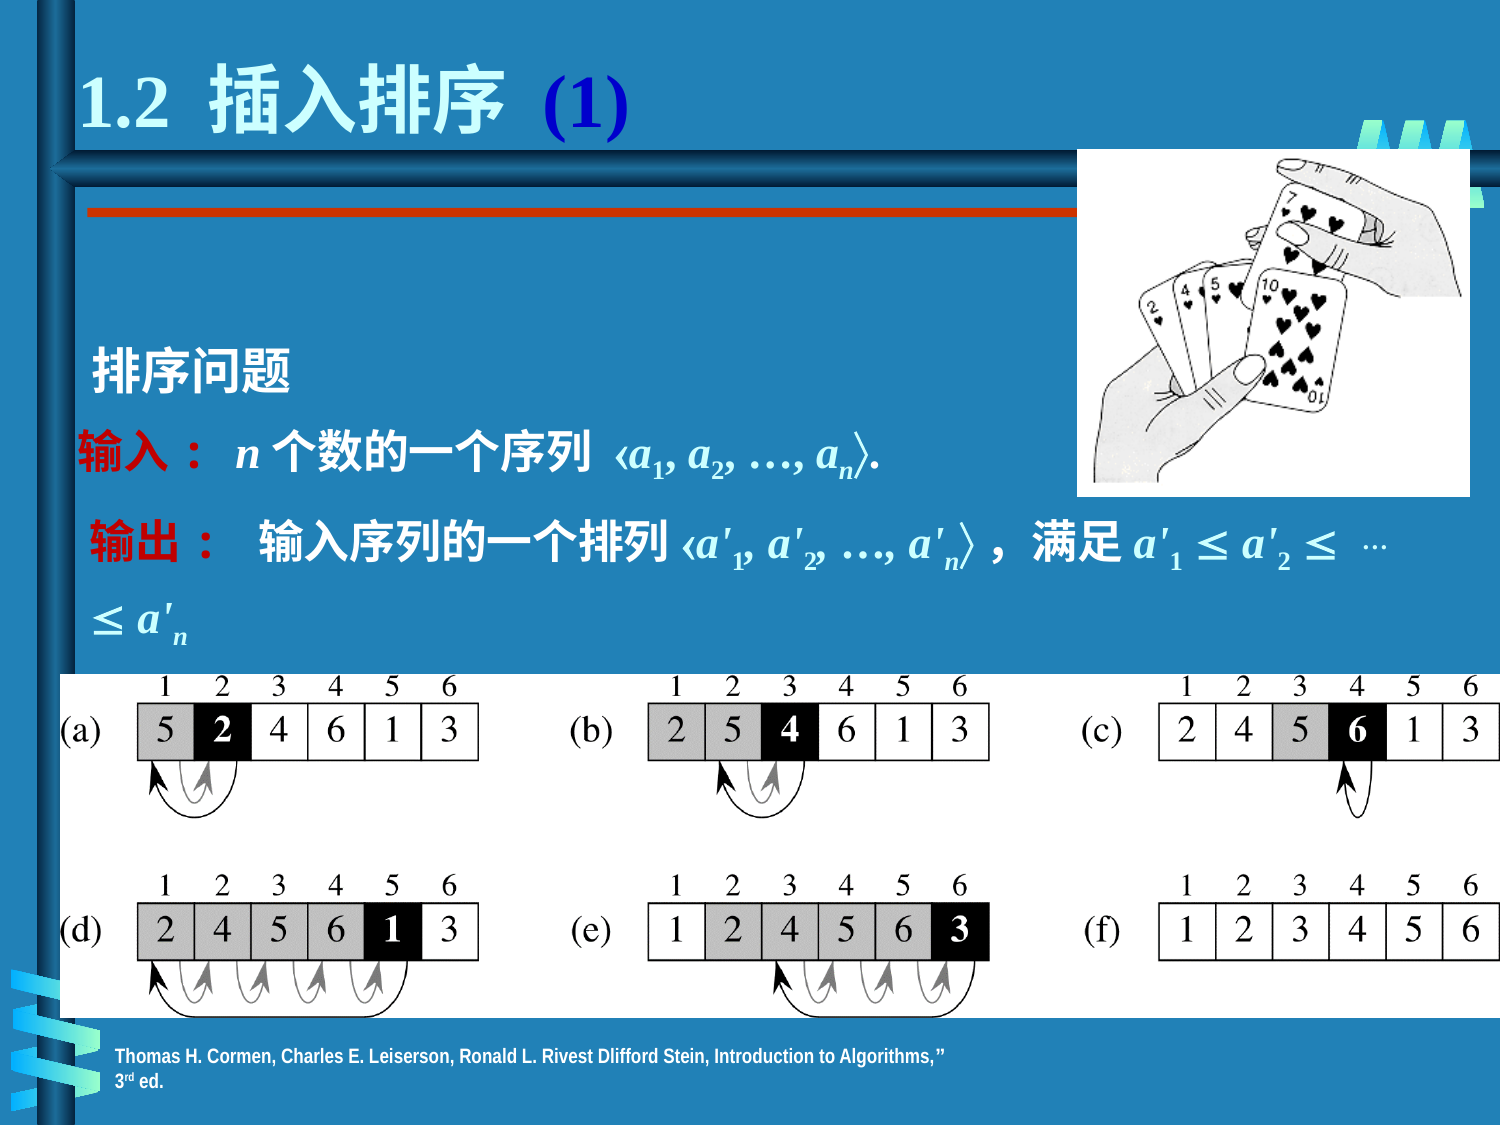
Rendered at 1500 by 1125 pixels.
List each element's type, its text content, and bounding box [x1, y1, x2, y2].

text_box 排序问题 [76, 332, 307, 407]
text_box 输入: n个数的一个序列 áa1, a2, …, anñ. [63, 415, 896, 493]
title 1.2 插入排序 (1) [62, 0, 1338, 150]
text_box 输出: 输入序列的一个排列áa'1, a'2, …, a'nñ，满足a'1 £ a'2 £ … £ a'n [74, 493, 1438, 658]
picture [60, 674, 1500, 1018]
picture [1076, 148, 1470, 497]
